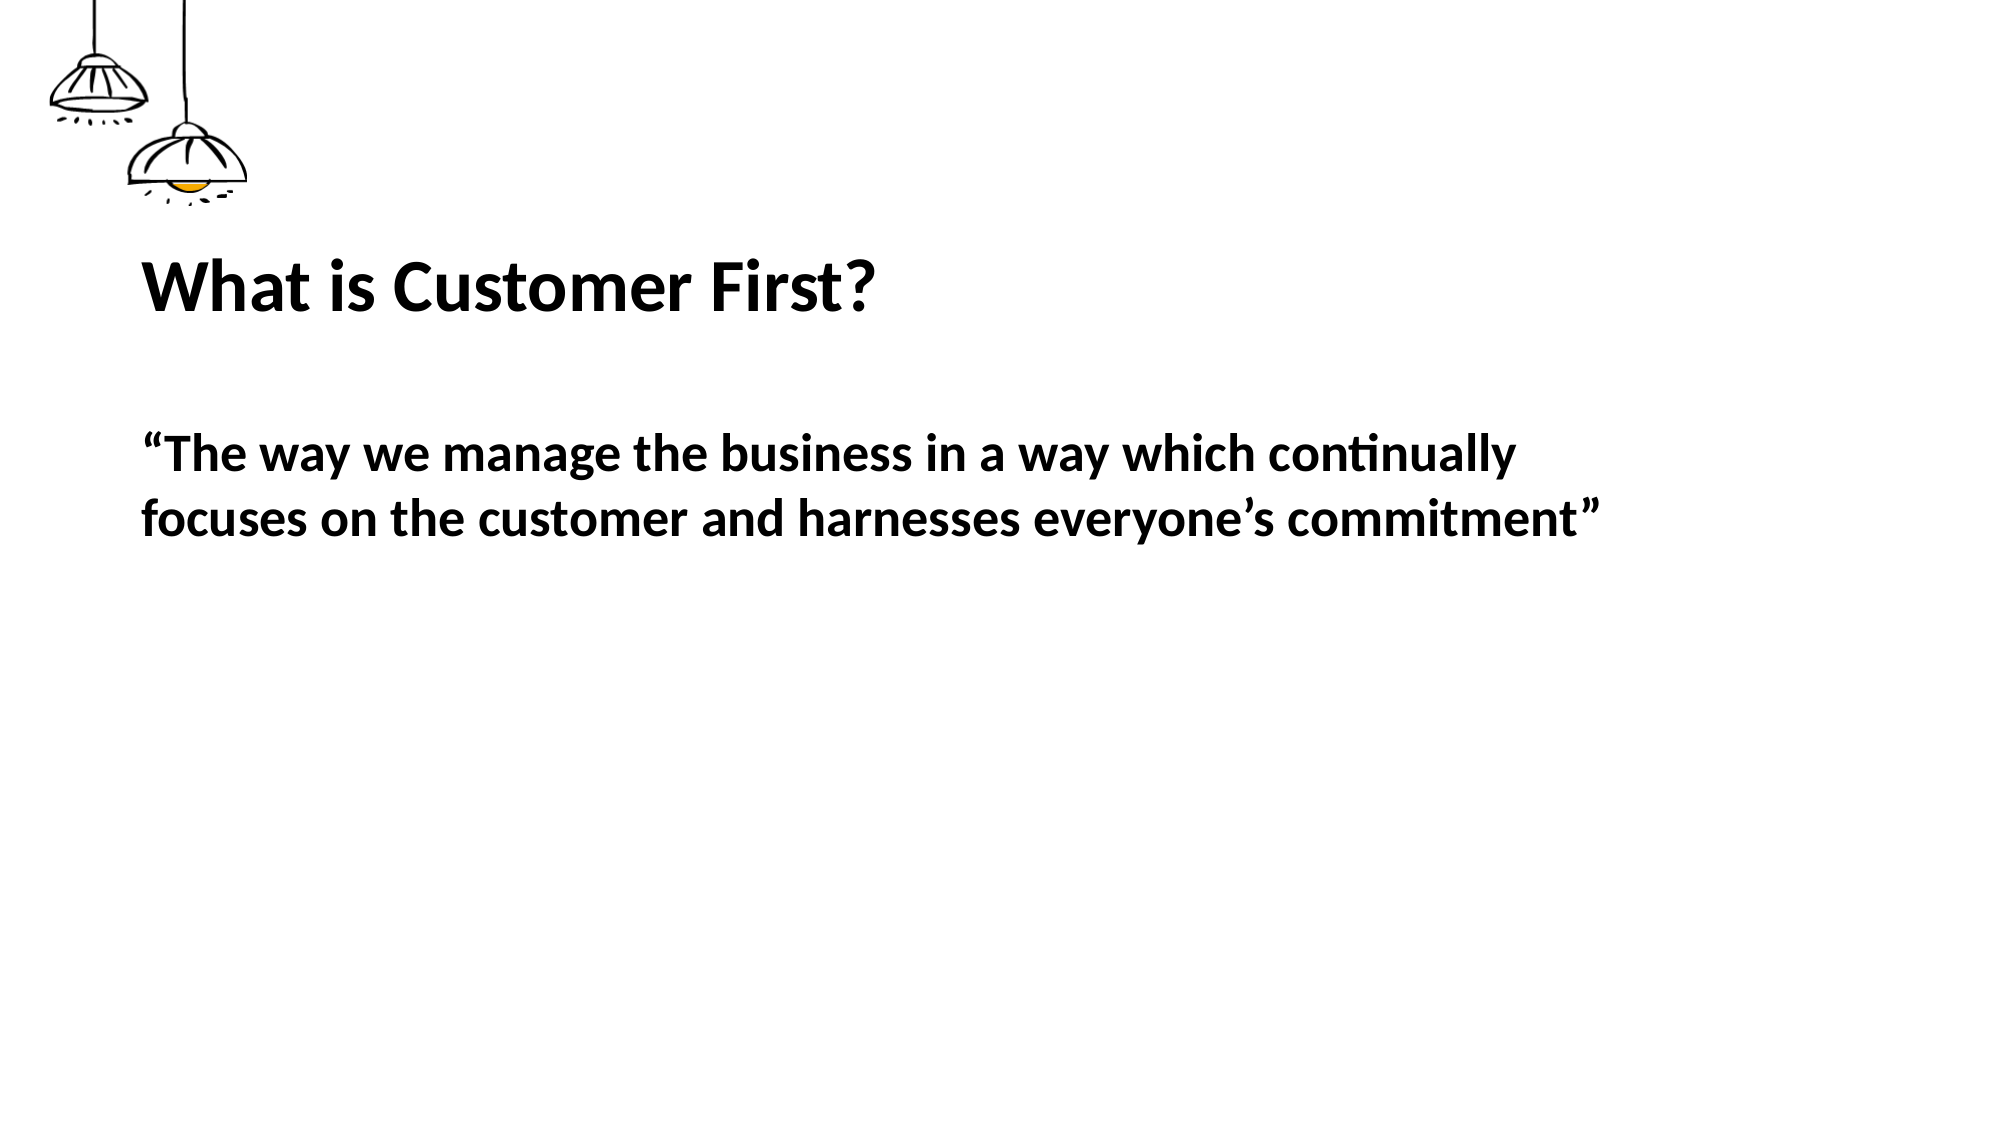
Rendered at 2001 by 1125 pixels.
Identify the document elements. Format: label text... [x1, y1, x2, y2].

text_box What is Customer First? “The way we manage the business in a way which continually focuses on the customer and harnesses everyone’s commitment” [126, 229, 1628, 555]
picture [49, 0, 247, 206]
